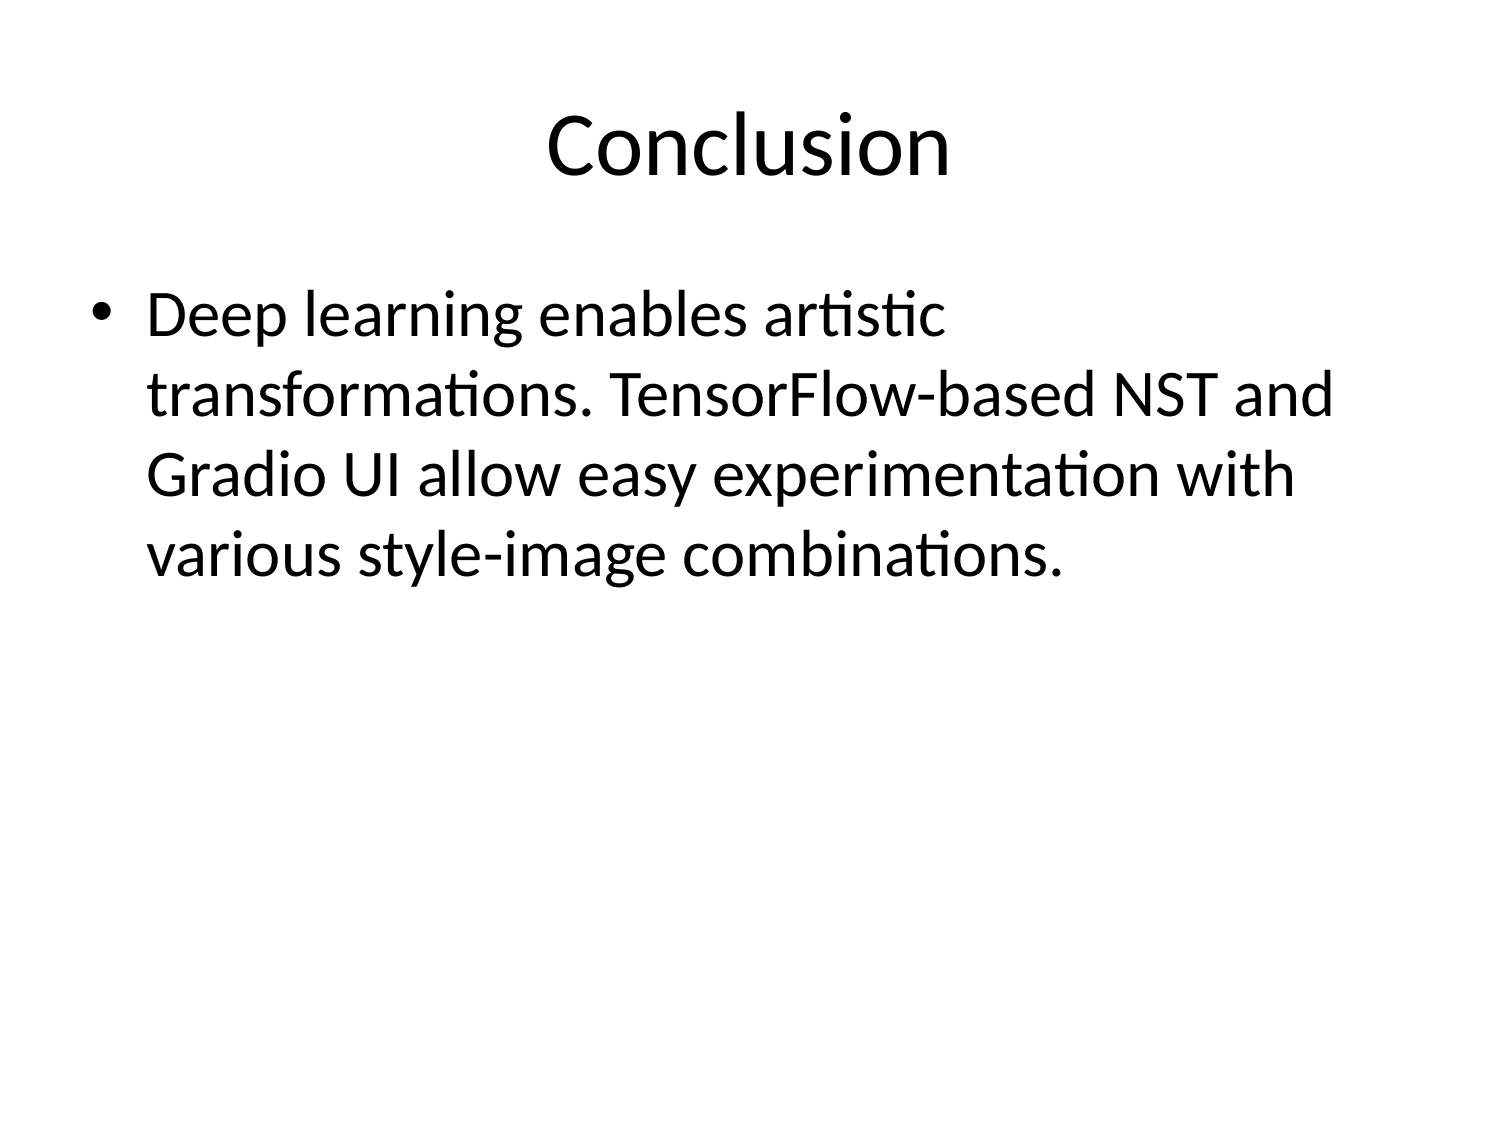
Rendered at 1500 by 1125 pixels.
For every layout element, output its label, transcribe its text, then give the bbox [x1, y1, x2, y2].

title Conclusion [75, 45, 1425, 233]
list Deep learning enables artistic transformations. TensorFlow-based NST and Gradio UI allow easy experimentation with various style-image combinations. [75, 262, 1425, 1005]
